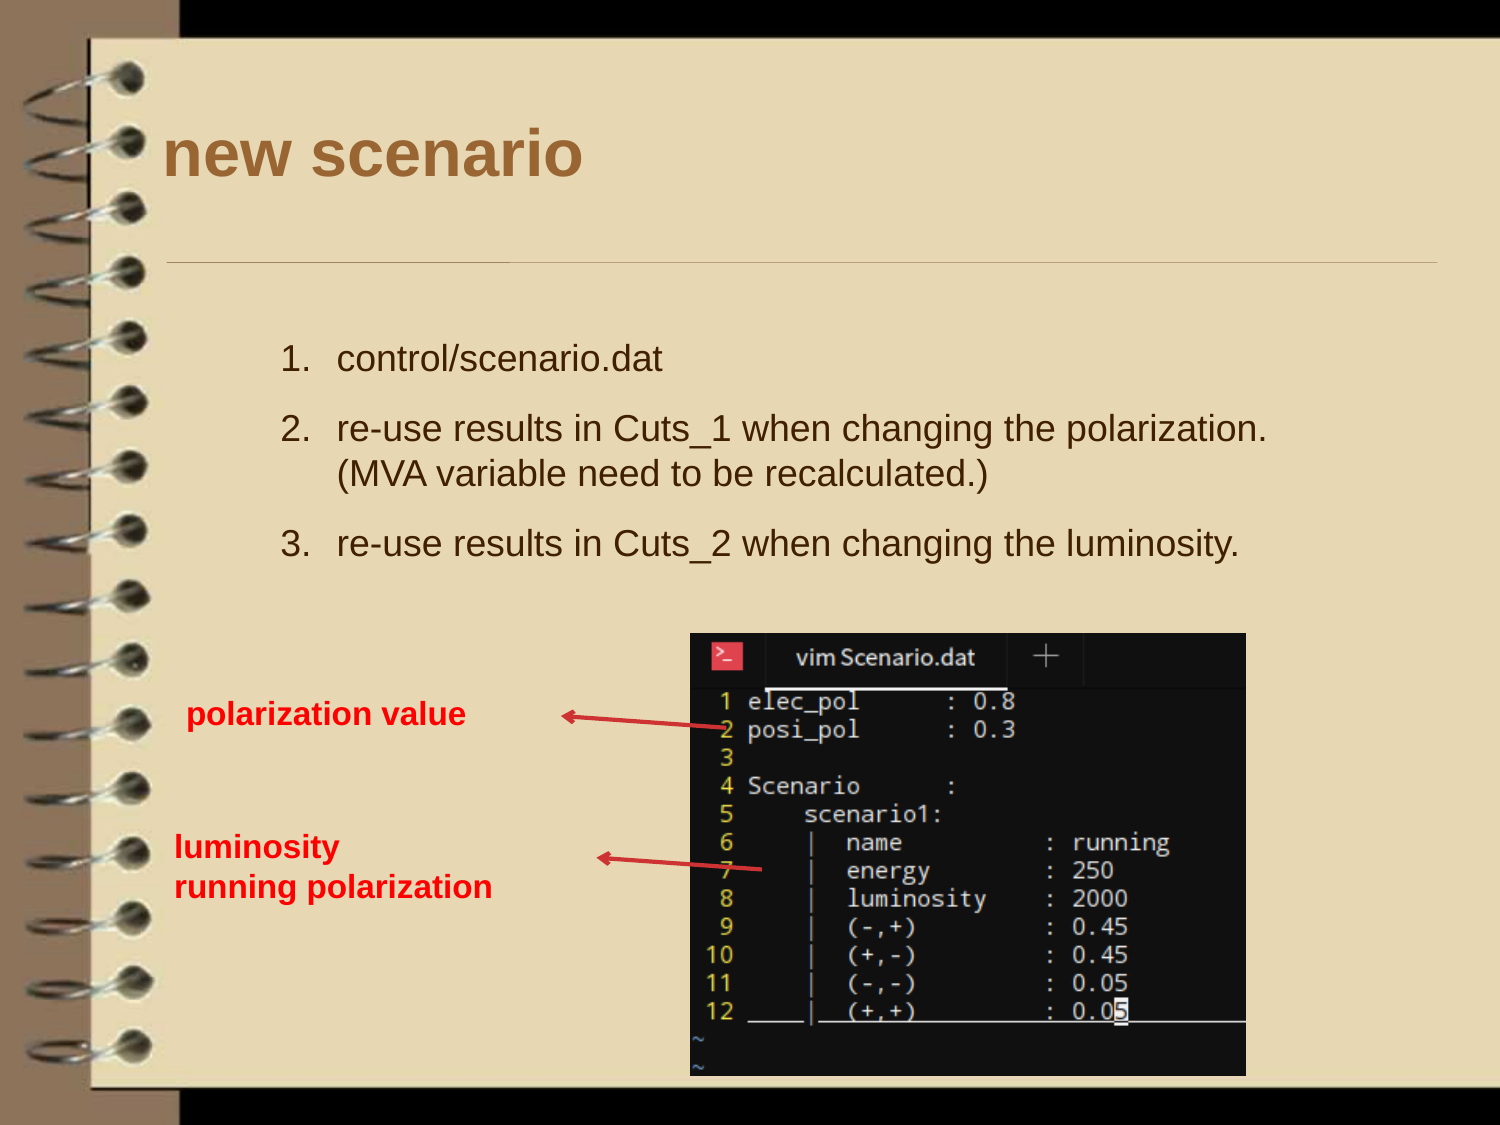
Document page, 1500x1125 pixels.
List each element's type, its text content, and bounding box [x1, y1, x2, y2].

picture [0, 0, 1500, 1125]
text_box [560, 715, 727, 729]
text_box polarization value [171, 668, 563, 756]
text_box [596, 857, 763, 870]
text_box luminosity running polarization [159, 822, 608, 909]
text_box control/scenario.dat re-use results in Cuts_1 when changing the polarization. (MVA variable need to be recalculated.) re-use results in Cuts_2 when changing the luminosity. [265, 326, 1338, 641]
title new scenario [147, 66, 1426, 234]
